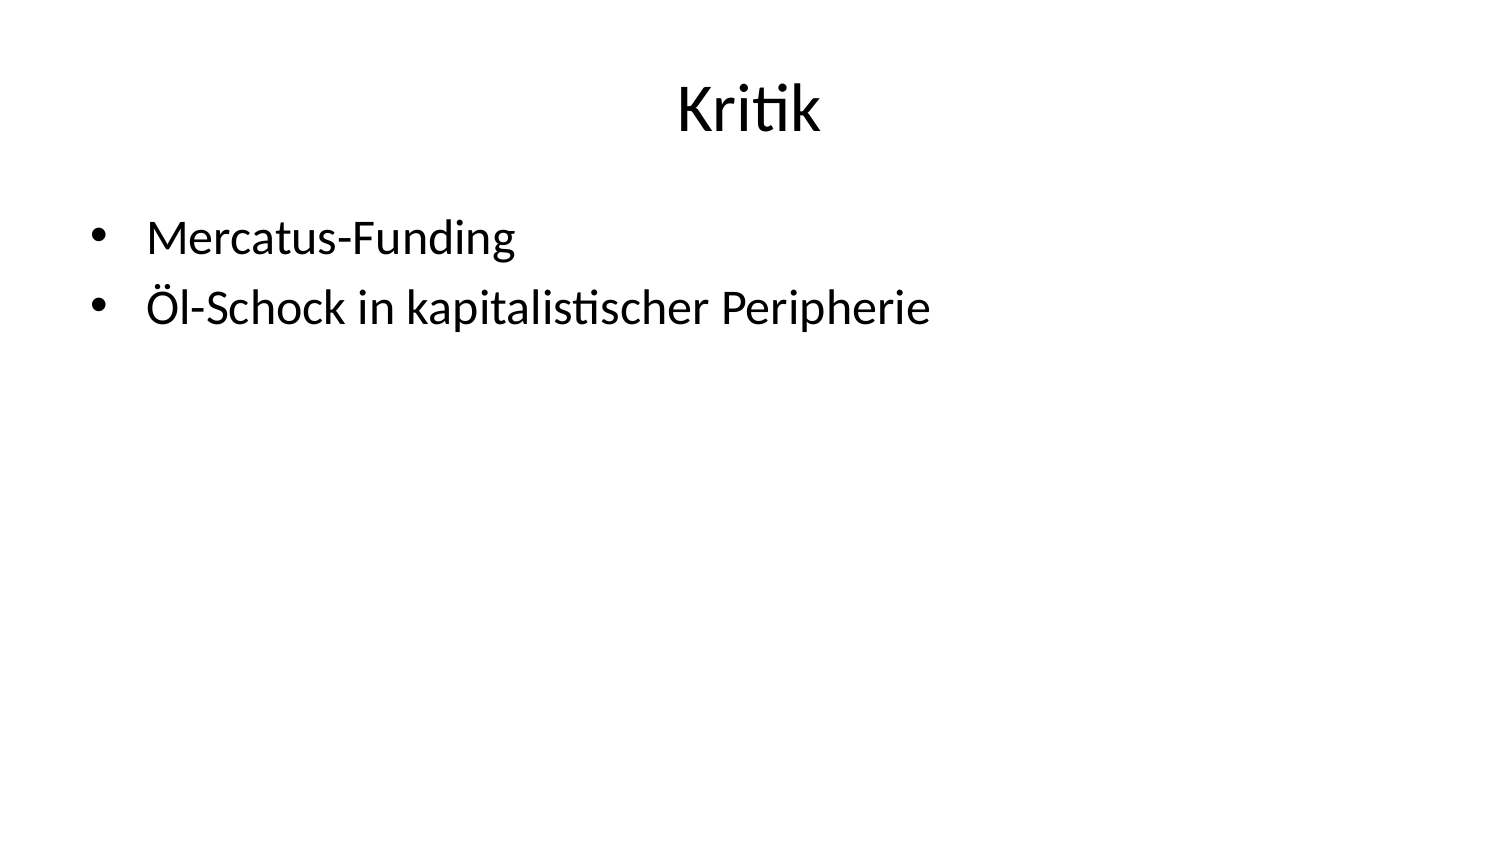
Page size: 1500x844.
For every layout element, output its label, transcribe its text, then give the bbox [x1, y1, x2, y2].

title Kritik [75, 33, 1425, 175]
list Mercatus-Funding Öl-Schock in kapitalistischer Peripherie [75, 196, 1425, 754]
